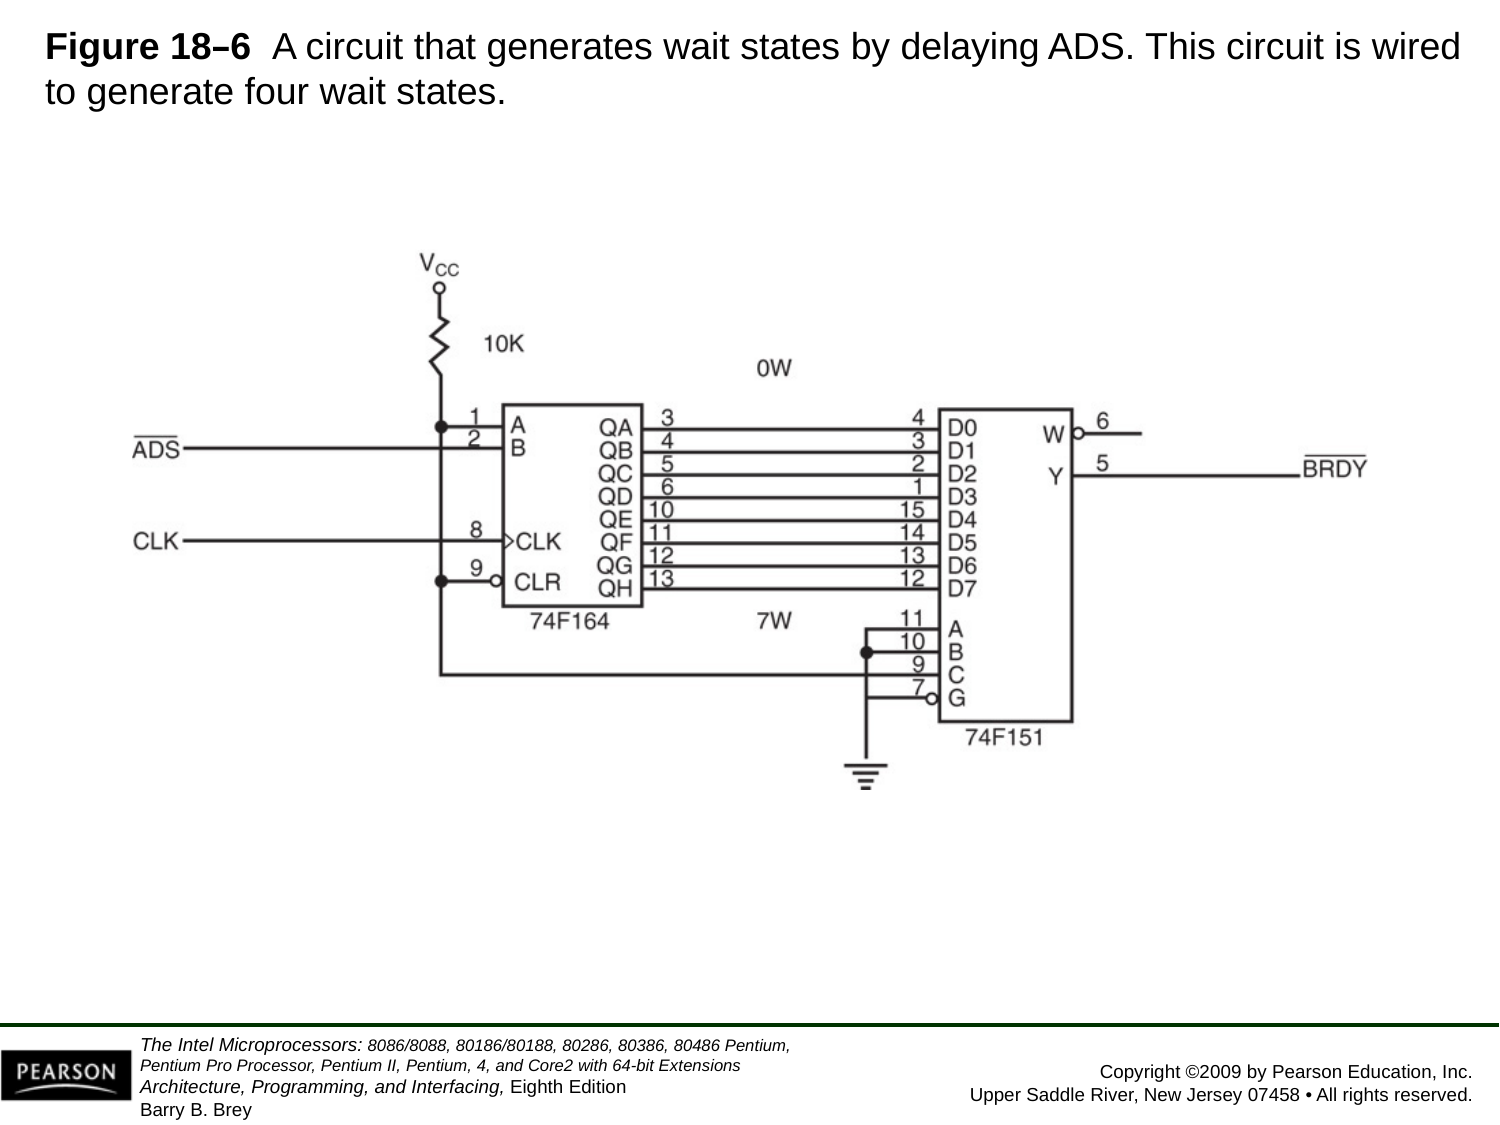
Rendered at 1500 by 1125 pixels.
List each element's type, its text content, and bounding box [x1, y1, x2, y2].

title Figure 18–6 A circuit that generates wait states by delaying ADS. This circuit is wired to generate four wait states. [29, 14, 1493, 203]
picture [131, 249, 1368, 790]
picture [0, 1049, 133, 1102]
